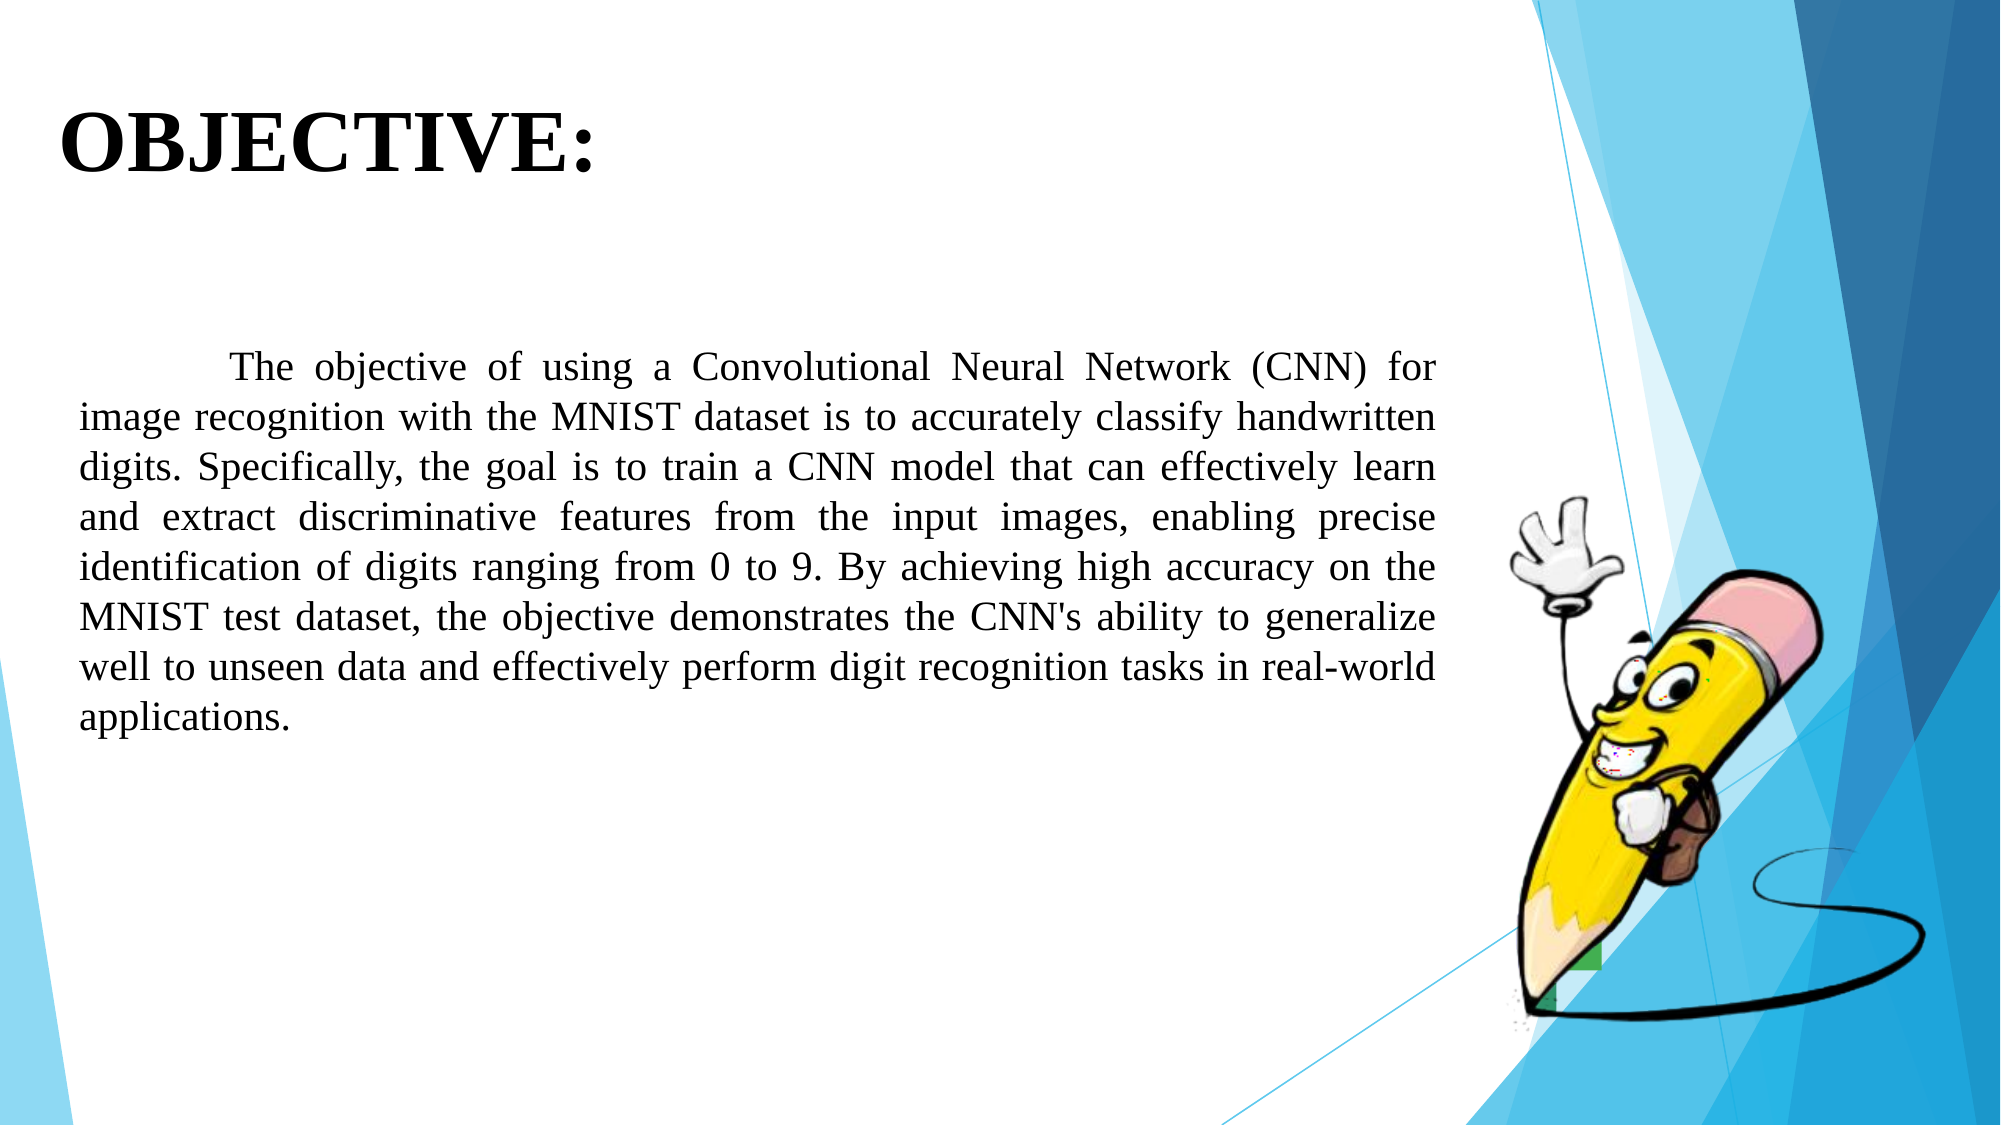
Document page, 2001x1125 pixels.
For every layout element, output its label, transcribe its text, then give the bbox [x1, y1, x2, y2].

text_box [1412, 449, 1993, 1076]
title OBJECTIVE: [58, 29, 1661, 175]
text_box The objective of using a Convolutional Neural Network (CNN) for image recognition with the MNIST dataset is to accurately classify handwritten digits. Specifically, the goal is to train a CNN model that can effectively learn and extract discriminative features from the input images, enabling precise identification of digits ranging from 0 to 9. By achieving high accuracy on the MNIST test dataset, the objective demonstrates the CNN's ability to generalize well to unseen data and effectively perform digit recognition tasks in real-world applications. [79, 334, 1438, 744]
